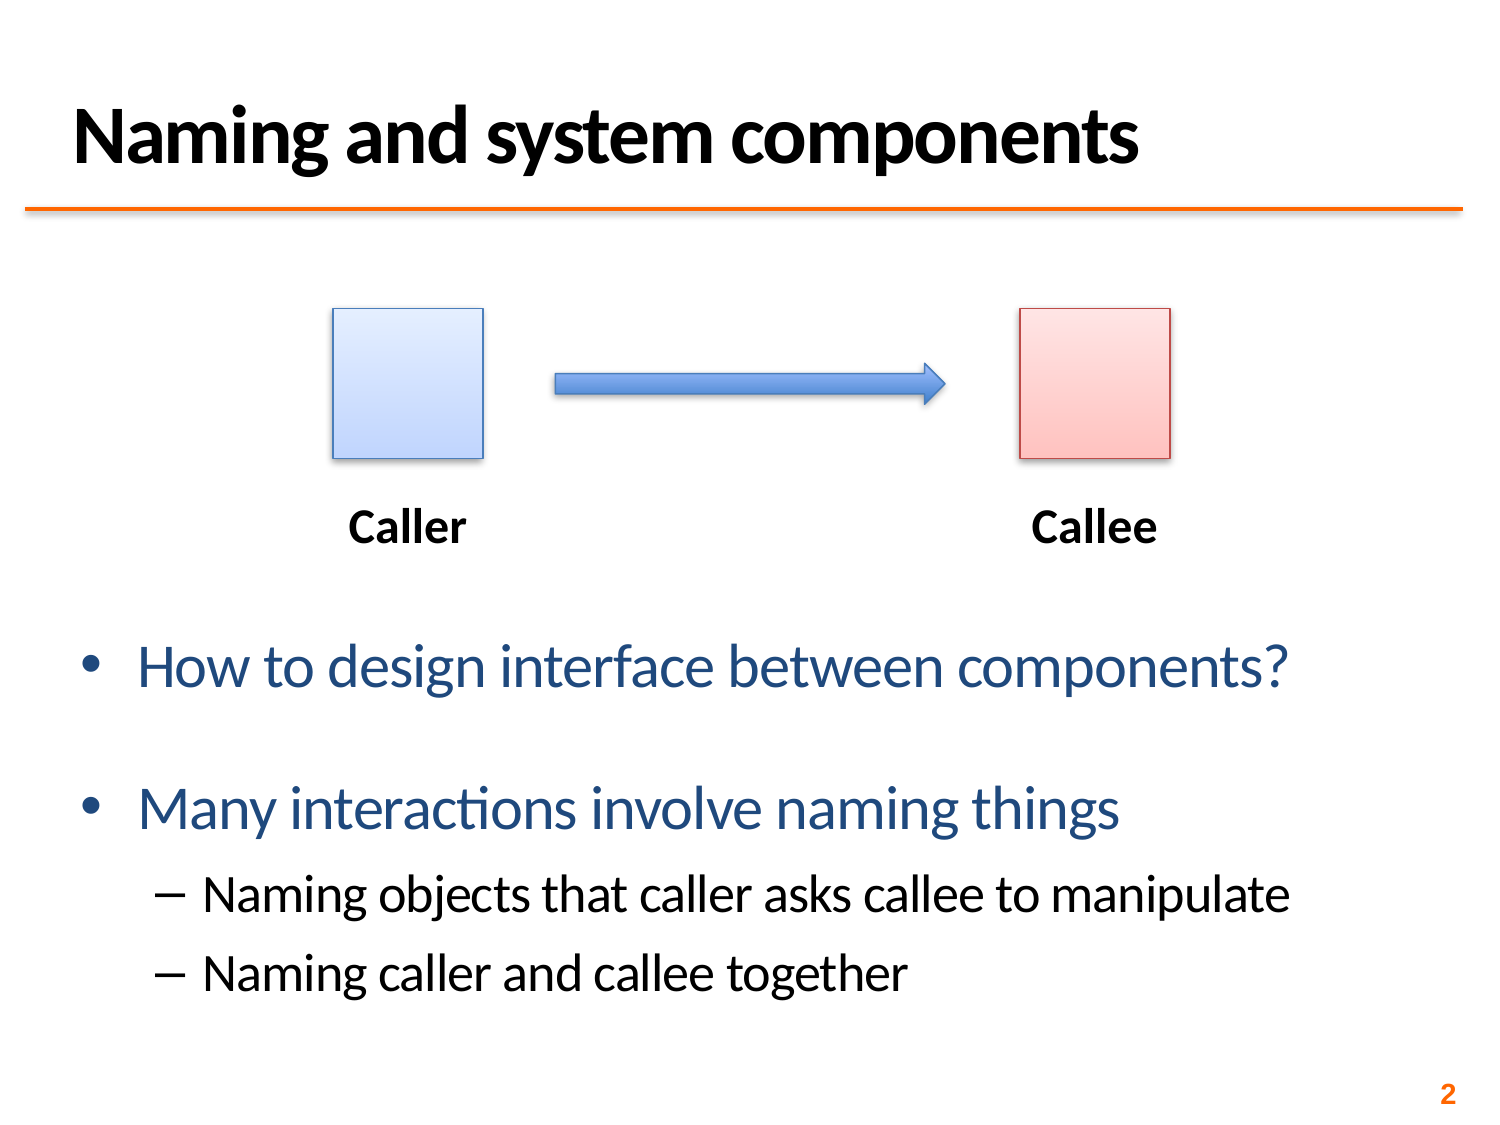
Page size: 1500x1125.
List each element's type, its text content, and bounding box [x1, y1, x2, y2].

title Naming and system components [57, 12, 1463, 188]
list How to design interface between components? Many interactions involve naming things Naming objects that caller asks callee to manipulate Naming caller and callee together [74, 619, 1500, 1098]
text_box [1019, 308, 1171, 459]
text_box [554, 362, 946, 405]
text_box Caller [333, 486, 483, 561]
slide_number 2 [1112, 1074, 1463, 1110]
text_box Callee [1016, 486, 1173, 561]
text_box [332, 308, 484, 459]
